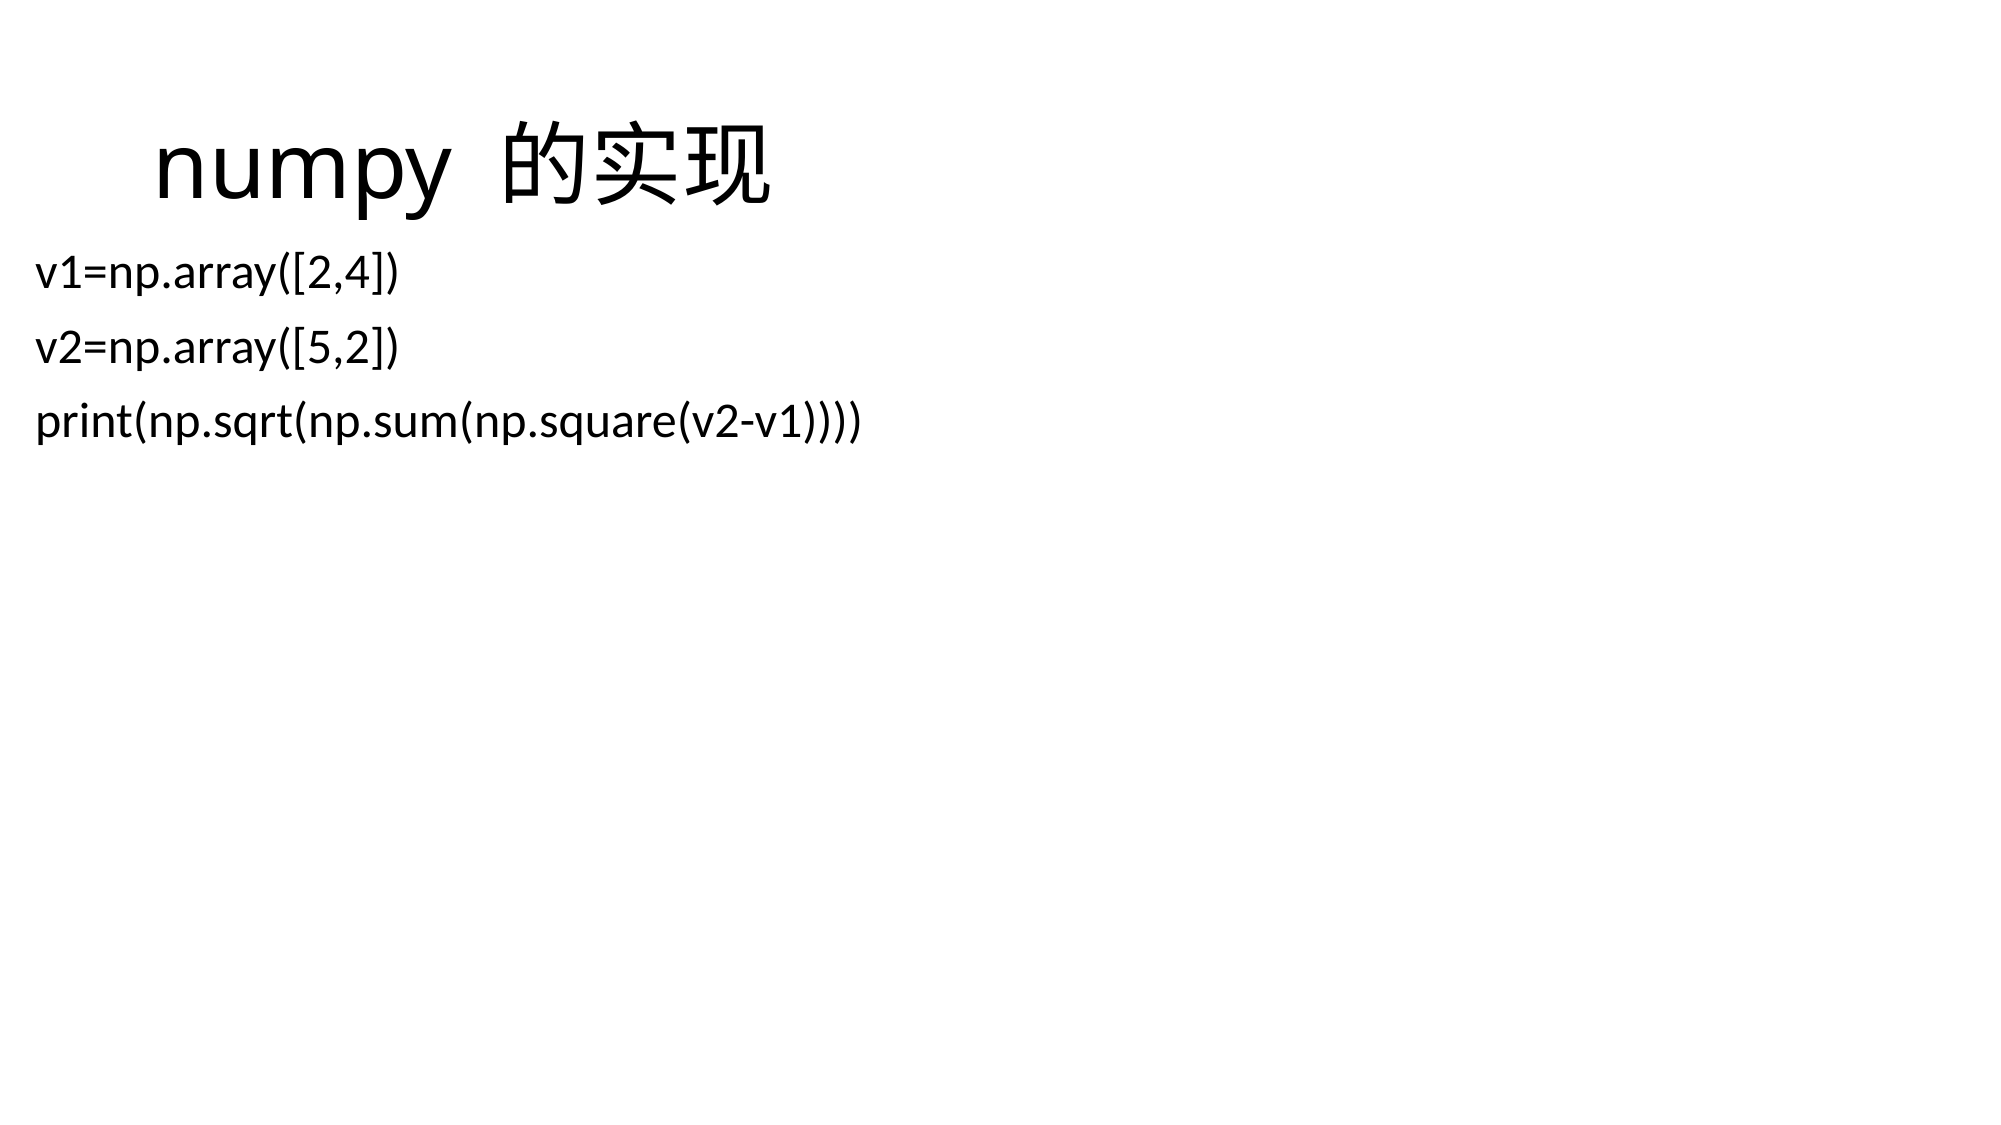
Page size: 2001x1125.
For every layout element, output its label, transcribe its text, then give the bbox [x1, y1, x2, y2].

list v1=np.array([2,4]) v2=np.array([5,2]) print(np.sqrt(np.sum(np.square(v2-v1)))) [20, 237, 1883, 1017]
title numpy 的实现 [137, 59, 1863, 237]
